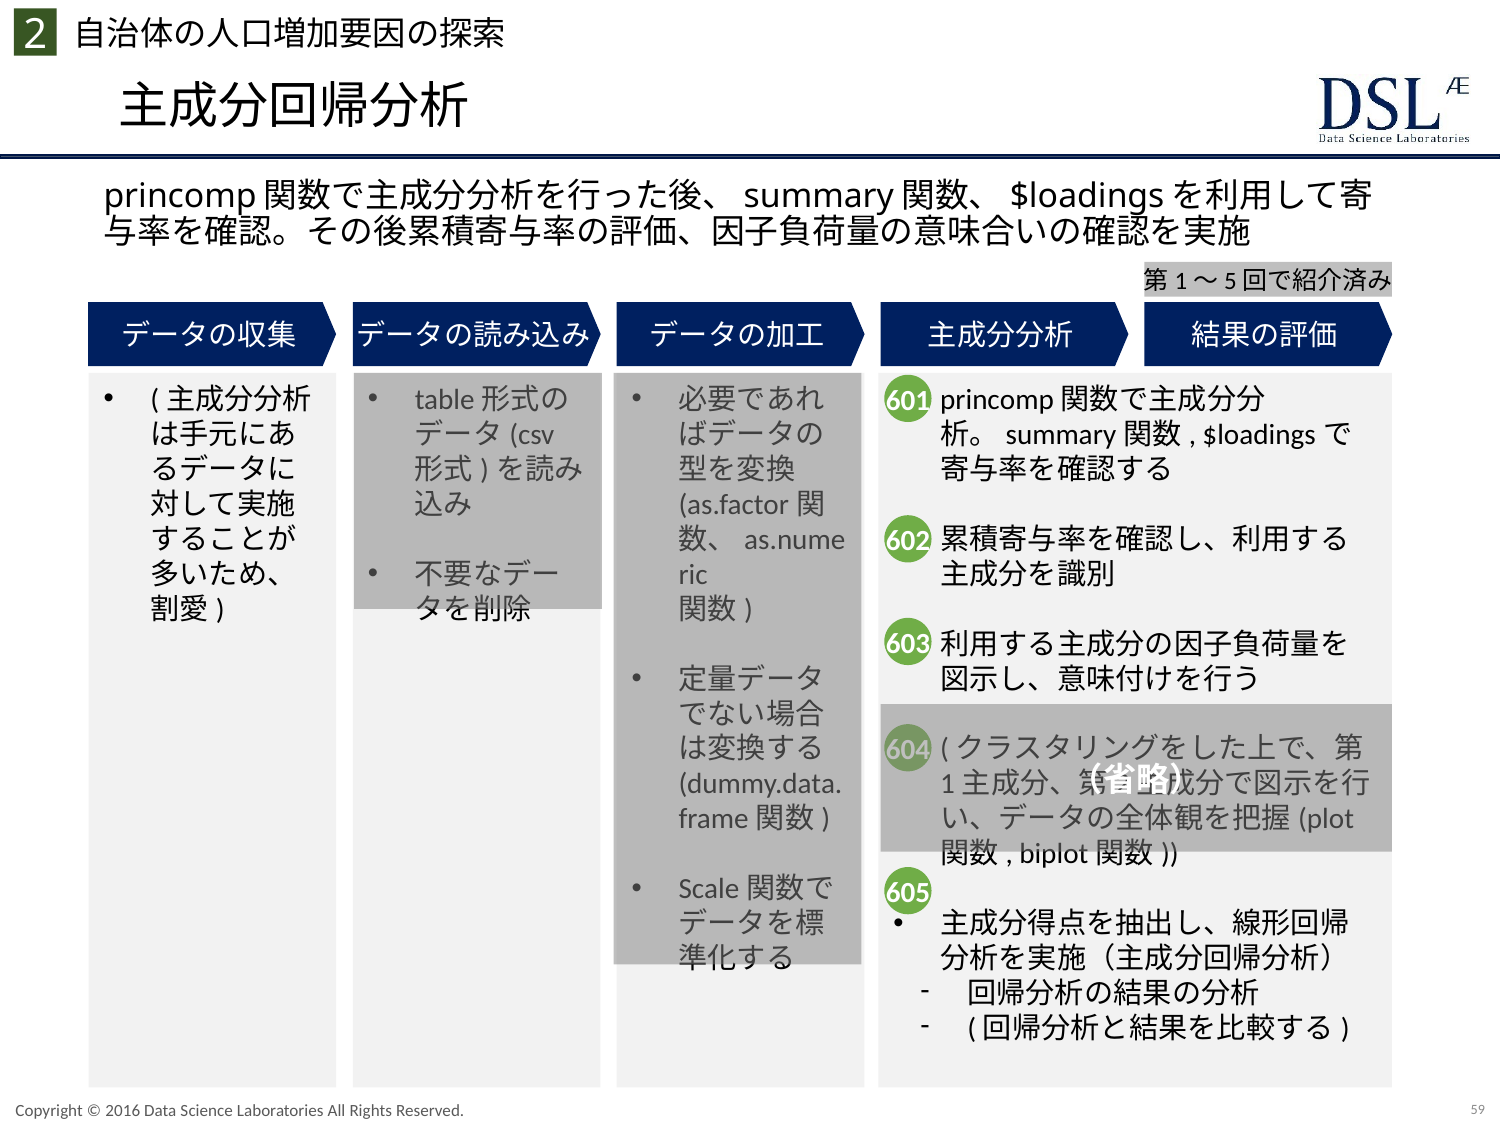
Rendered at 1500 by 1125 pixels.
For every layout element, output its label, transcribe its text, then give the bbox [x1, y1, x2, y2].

text_box （省略） [879, 703, 1393, 853]
text_box [353, 372, 603, 610]
slide_number Copyright © 2016 Data Science Laboratories All Rights Reserved. [0, 1094, 937, 1125]
text_box 必要であればデータの型を変換(as.factor関数、as.numeric 関数) 定量データでない場合は変換する (dummy.data.frame関数) Scale関数でデータを標準化する [616, 372, 865, 1088]
list princomp関数で主成分分析を行った後、summary関数、$loadingsを利用して寄与率を確認。その後累積寄与率の評価、因子負荷量の意味合いの確認を実施 [88, 171, 1398, 285]
text_box [613, 372, 862, 965]
title 主成分回帰分析 [103, 60, 1398, 155]
text_box 第1～5回で紹介済み [1143, 261, 1393, 298]
text_box データの読み込み [351, 301, 602, 368]
text_box データの収集 [87, 301, 338, 368]
text_box table形式のデータ(csv形式)を読み込み 不要なデータを削除 [352, 372, 601, 1088]
text_box (主成分分析は手元にあるデータに対して実施することが多いため、割愛) [87, 372, 337, 1088]
text_box 605 [883, 866, 933, 916]
text_box princomp関数で主成分分析。summary関数, $loadingsで寄与率を確認する 累積寄与率を確認し、利用する主成分を識別 利用する主成分の因子負荷量を図示し、意味付けを行う (クラスタリングをした上で、第1主成分、第2主成分で図示を行い、データの全体観を把握(plot関数, biplot関数)) 主成分得点を抽出し、線形回帰分析を実施（主成分回帰分析） 回帰分析の結果の分析 (回帰分析と結果を比較する) [877, 372, 1393, 1088]
text_box 主成分分析 [879, 301, 1130, 368]
text_box 2 [13, 7, 58, 57]
text_box 自治体の人口増加要因の探索 [58, 8, 828, 56]
picture [1398, 74, 1471, 144]
text_box 603 [883, 616, 933, 667]
text_box データの加工 [615, 301, 866, 368]
text_box 601 [883, 373, 933, 424]
text_box 602 [883, 514, 933, 564]
slide_number 59 [1162, 1092, 1500, 1125]
text_box 結果の評価 [1143, 301, 1394, 368]
